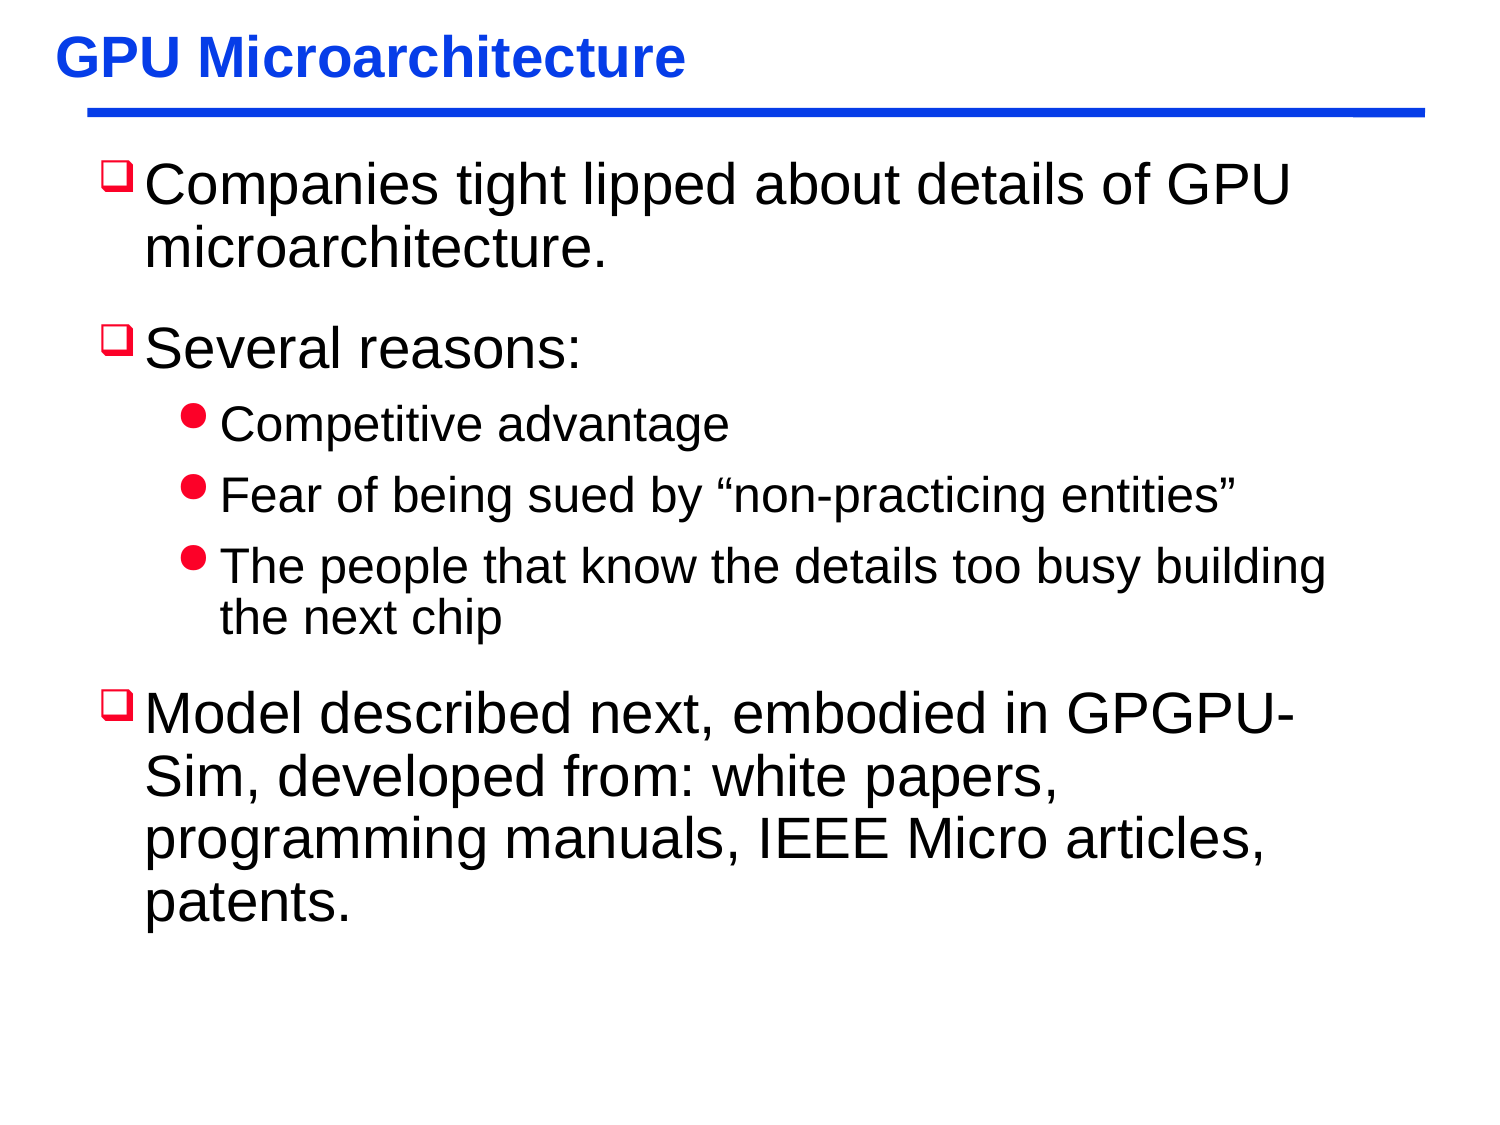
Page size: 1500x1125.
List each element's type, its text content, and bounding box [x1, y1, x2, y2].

list Companies tight lipped about details of GPU microarchitecture. Several reasons: Competitive advantage Fear of being sued by “non-practicing entities” The people that know the details too busy building the next chip Model described next, embodied in GPGPU-Sim, developed from: white papers, programming manuals, IEEE Micro articles, patents. [86, 149, 1388, 788]
title GPU Microarchitecture [44, 24, 1383, 95]
